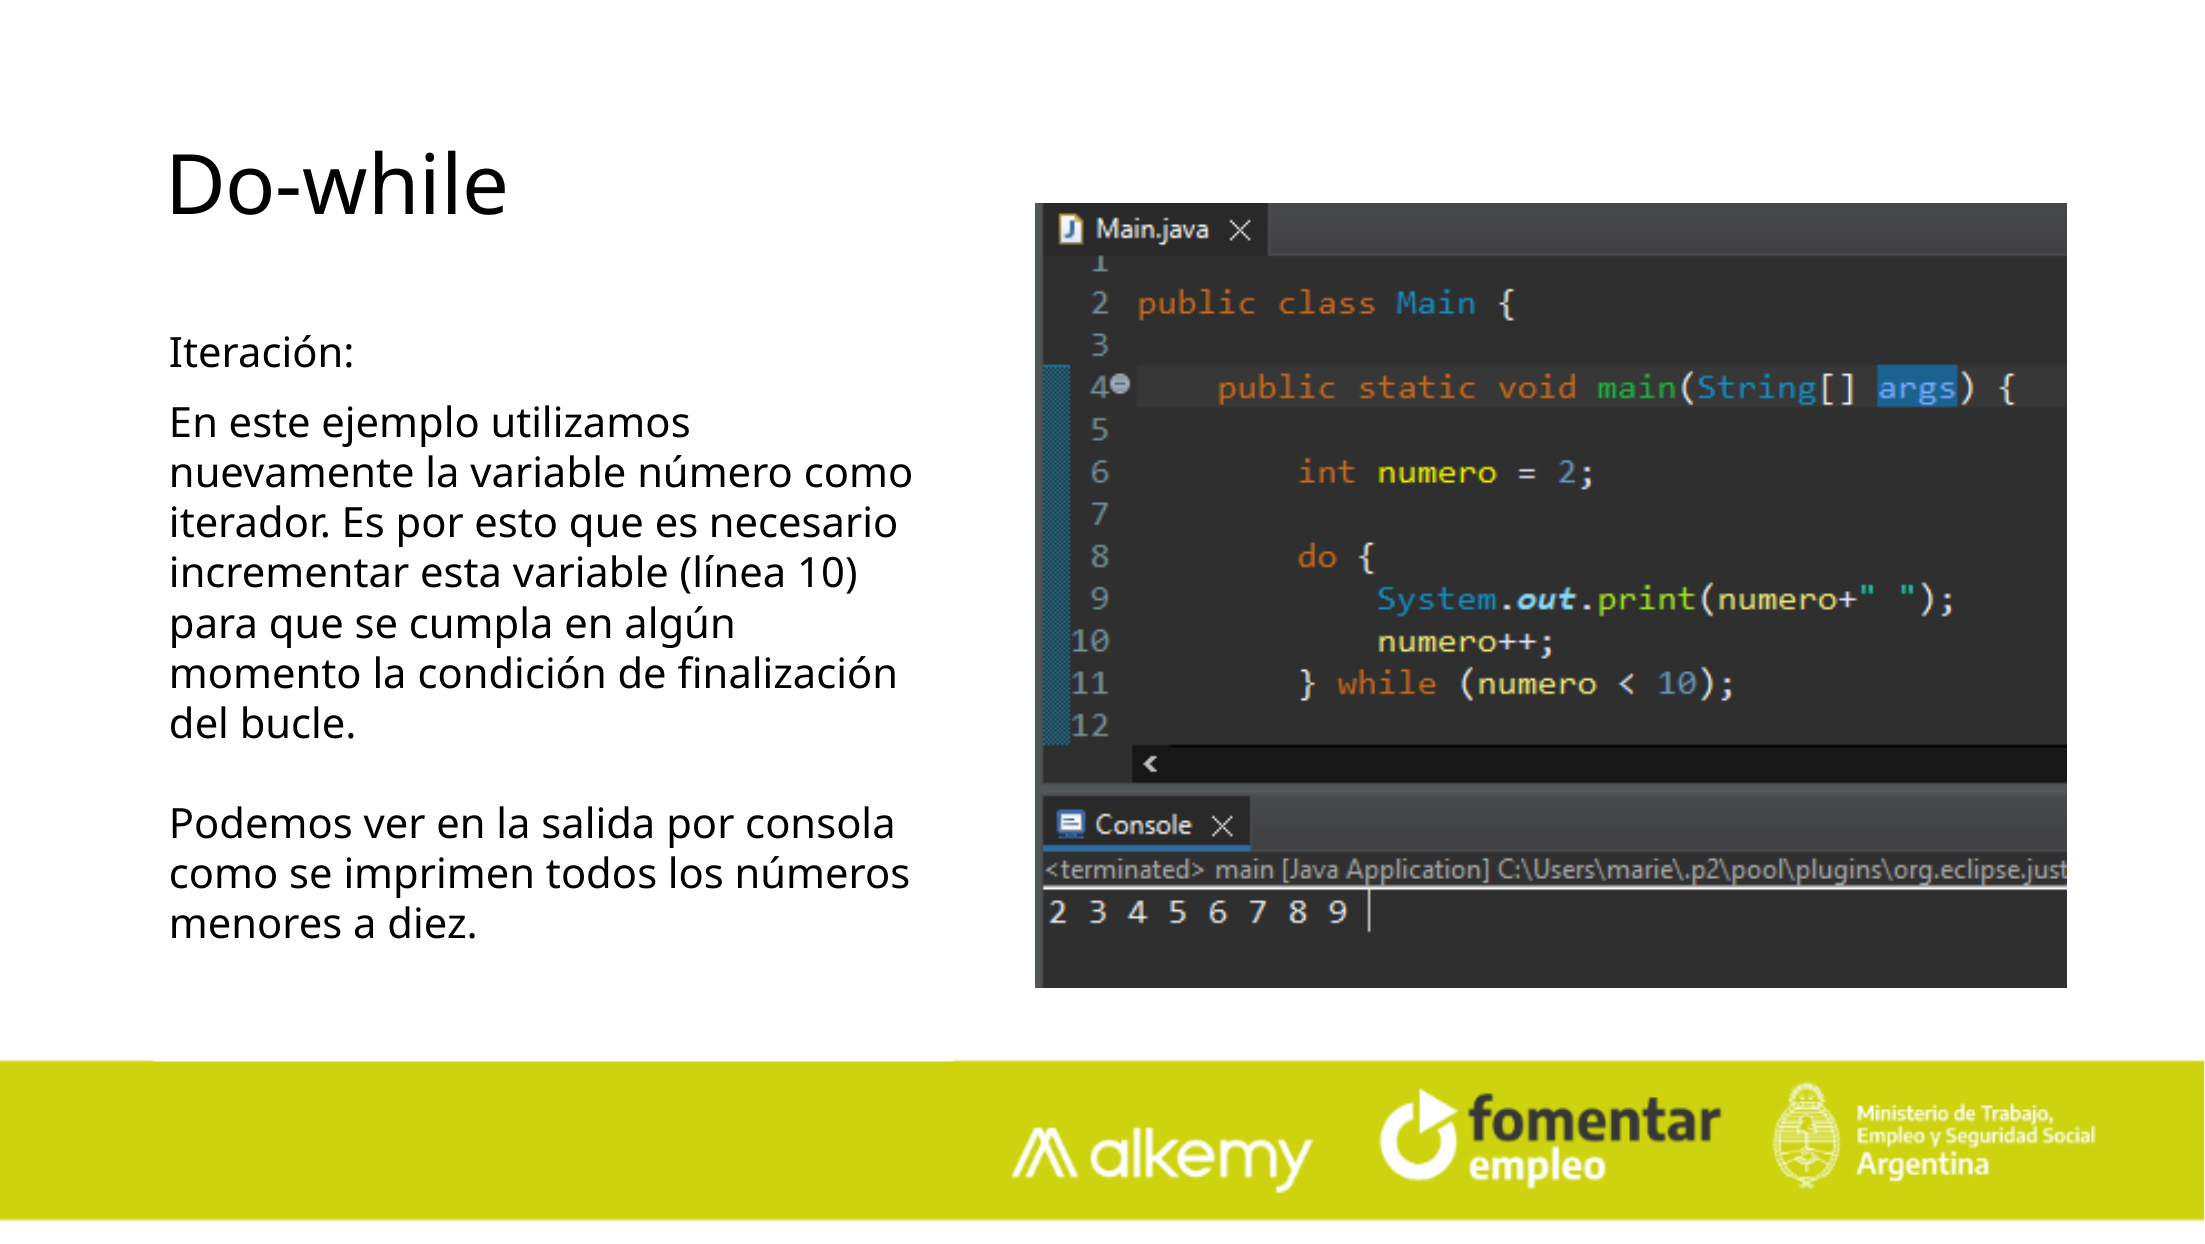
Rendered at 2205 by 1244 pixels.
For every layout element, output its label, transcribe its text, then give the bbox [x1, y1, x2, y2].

text_box Do-while [150, 116, 808, 247]
text_box Iteración: En este ejemplo utilizamos nuevamente la variable número como iterador. Es por esto que es necesario incrementar esta variable (línea 10) para que se cumpla en algún momento la condición de finalización del bucle. Podemos ver en la salida por consola como se imprimen todos los números menores a diez. [153, 310, 954, 1062]
picture [0, 0, 2205, 1244]
